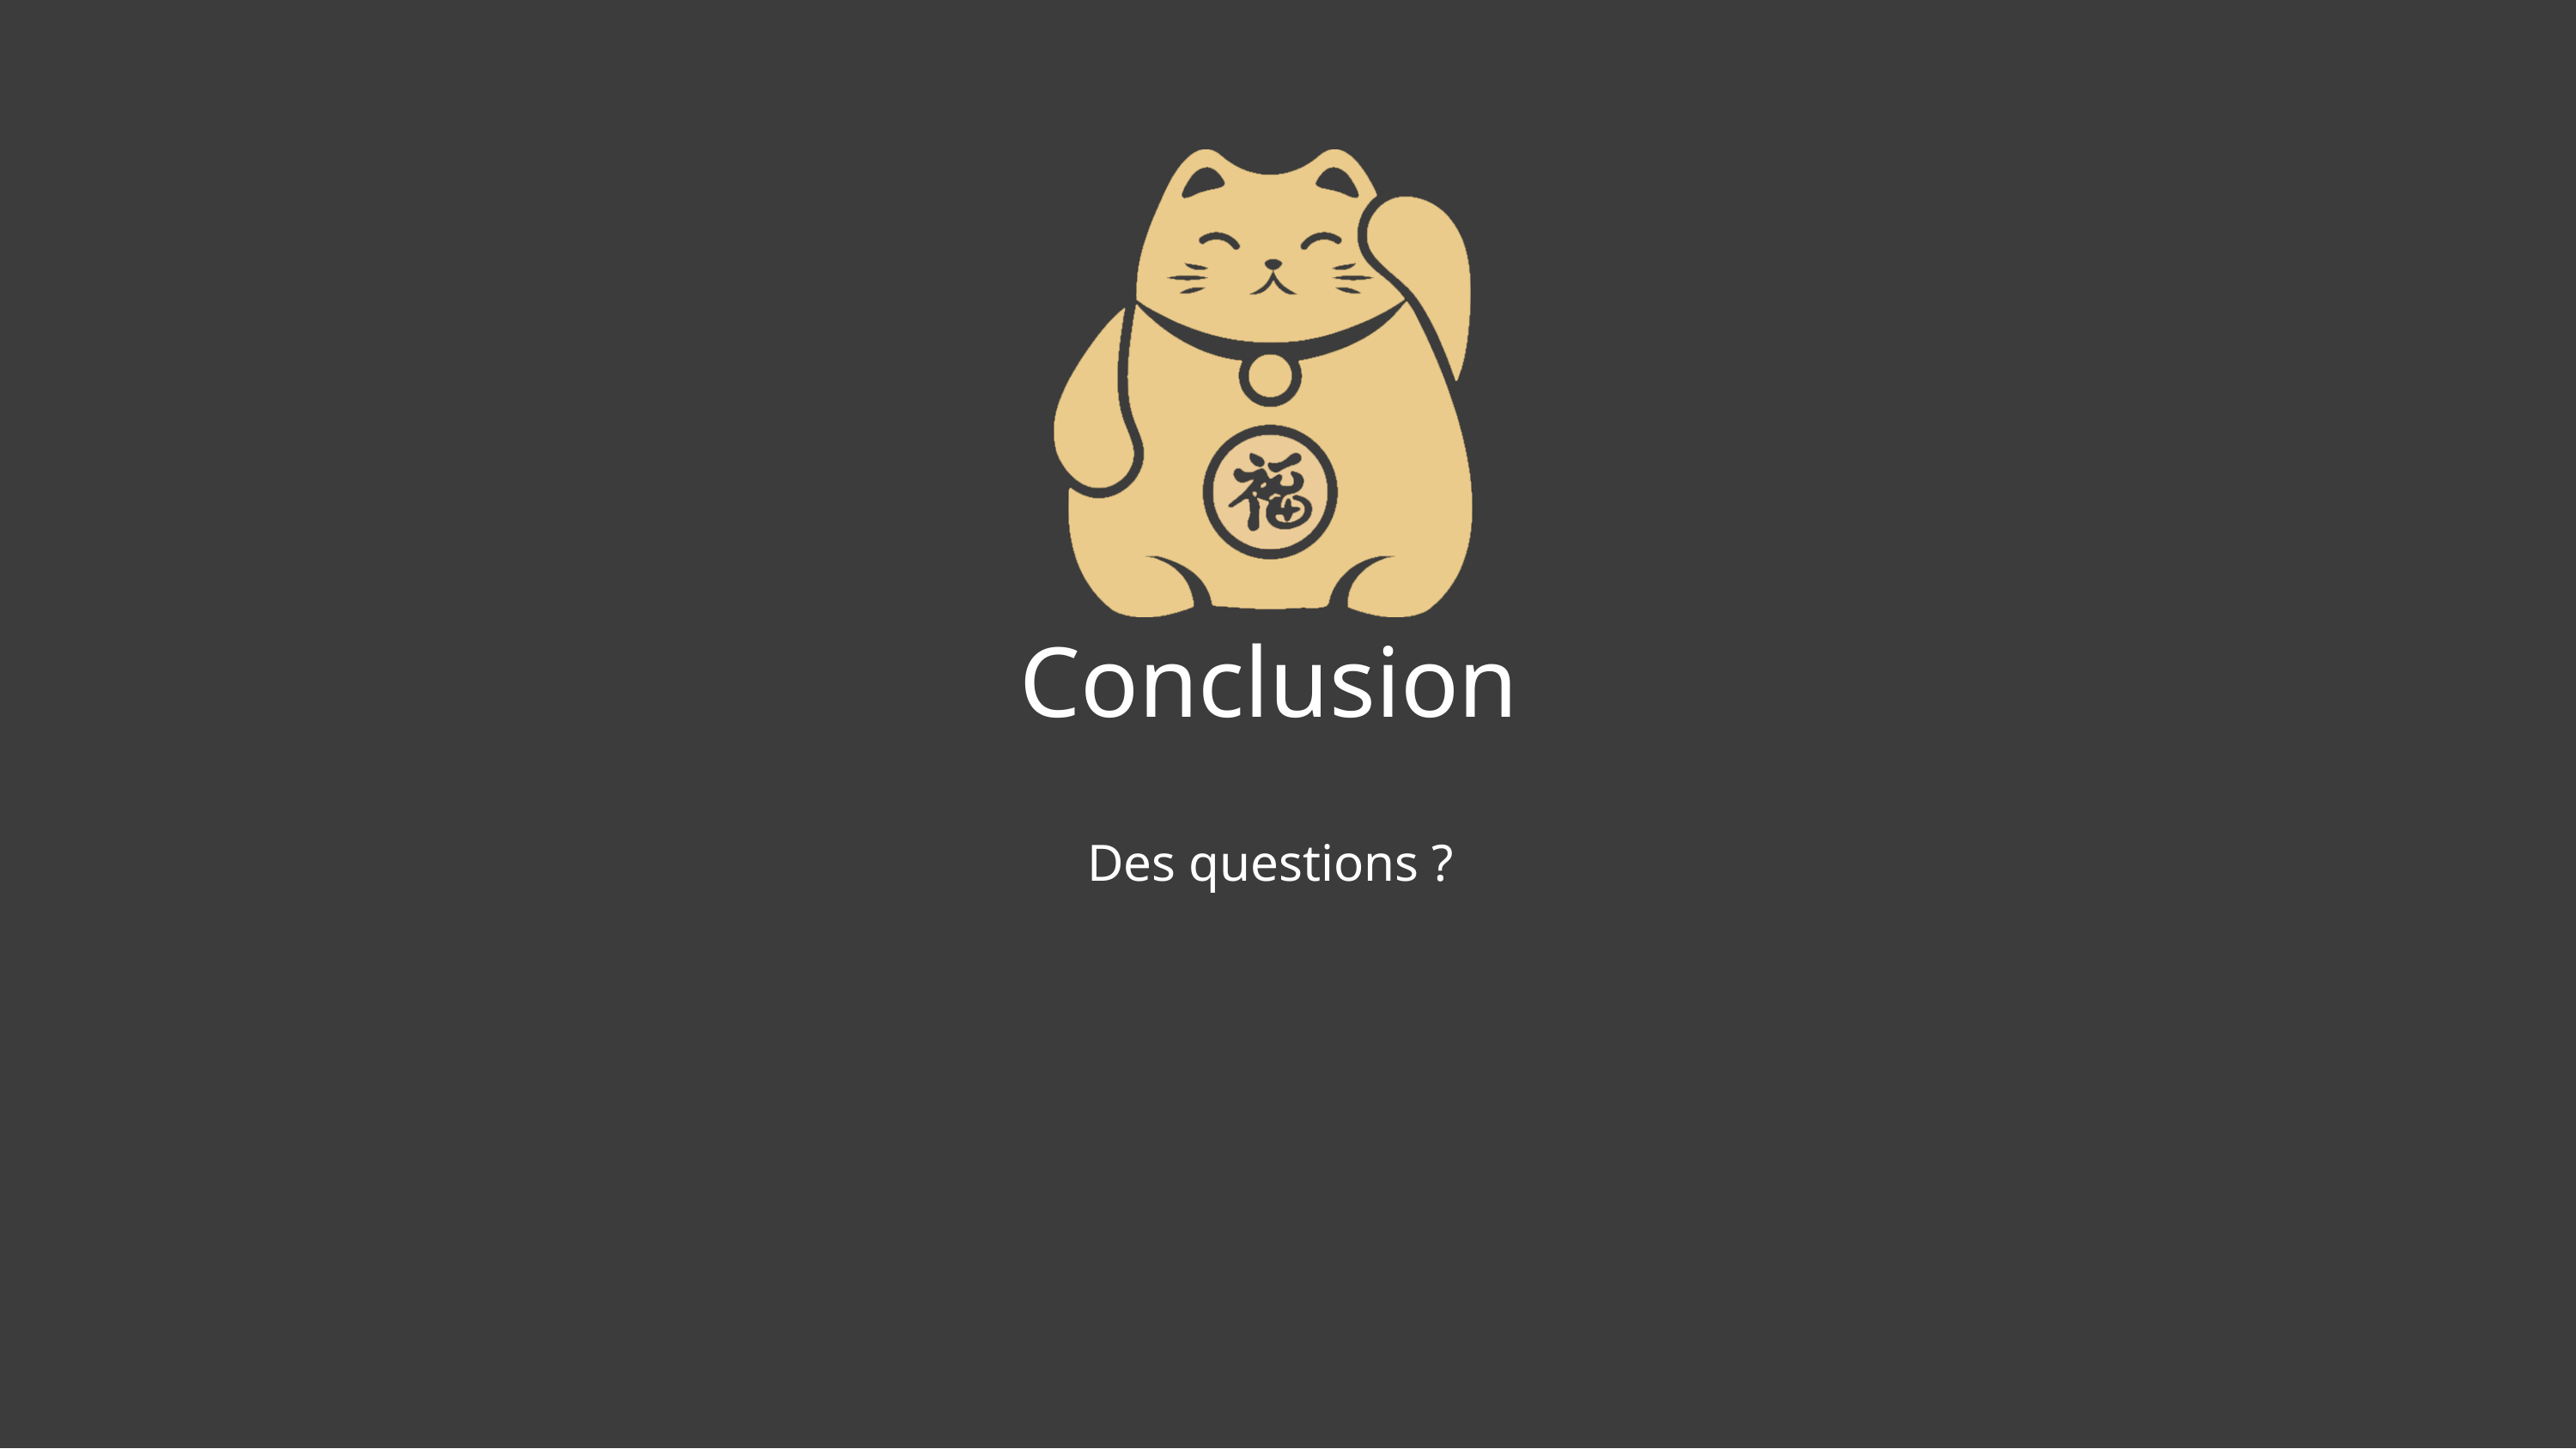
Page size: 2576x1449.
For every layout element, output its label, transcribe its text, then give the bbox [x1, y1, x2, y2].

picture [1029, 149, 1498, 617]
list Des questions ? [911, 788, 1630, 1215]
title Conclusion [908, 230, 1630, 745]
